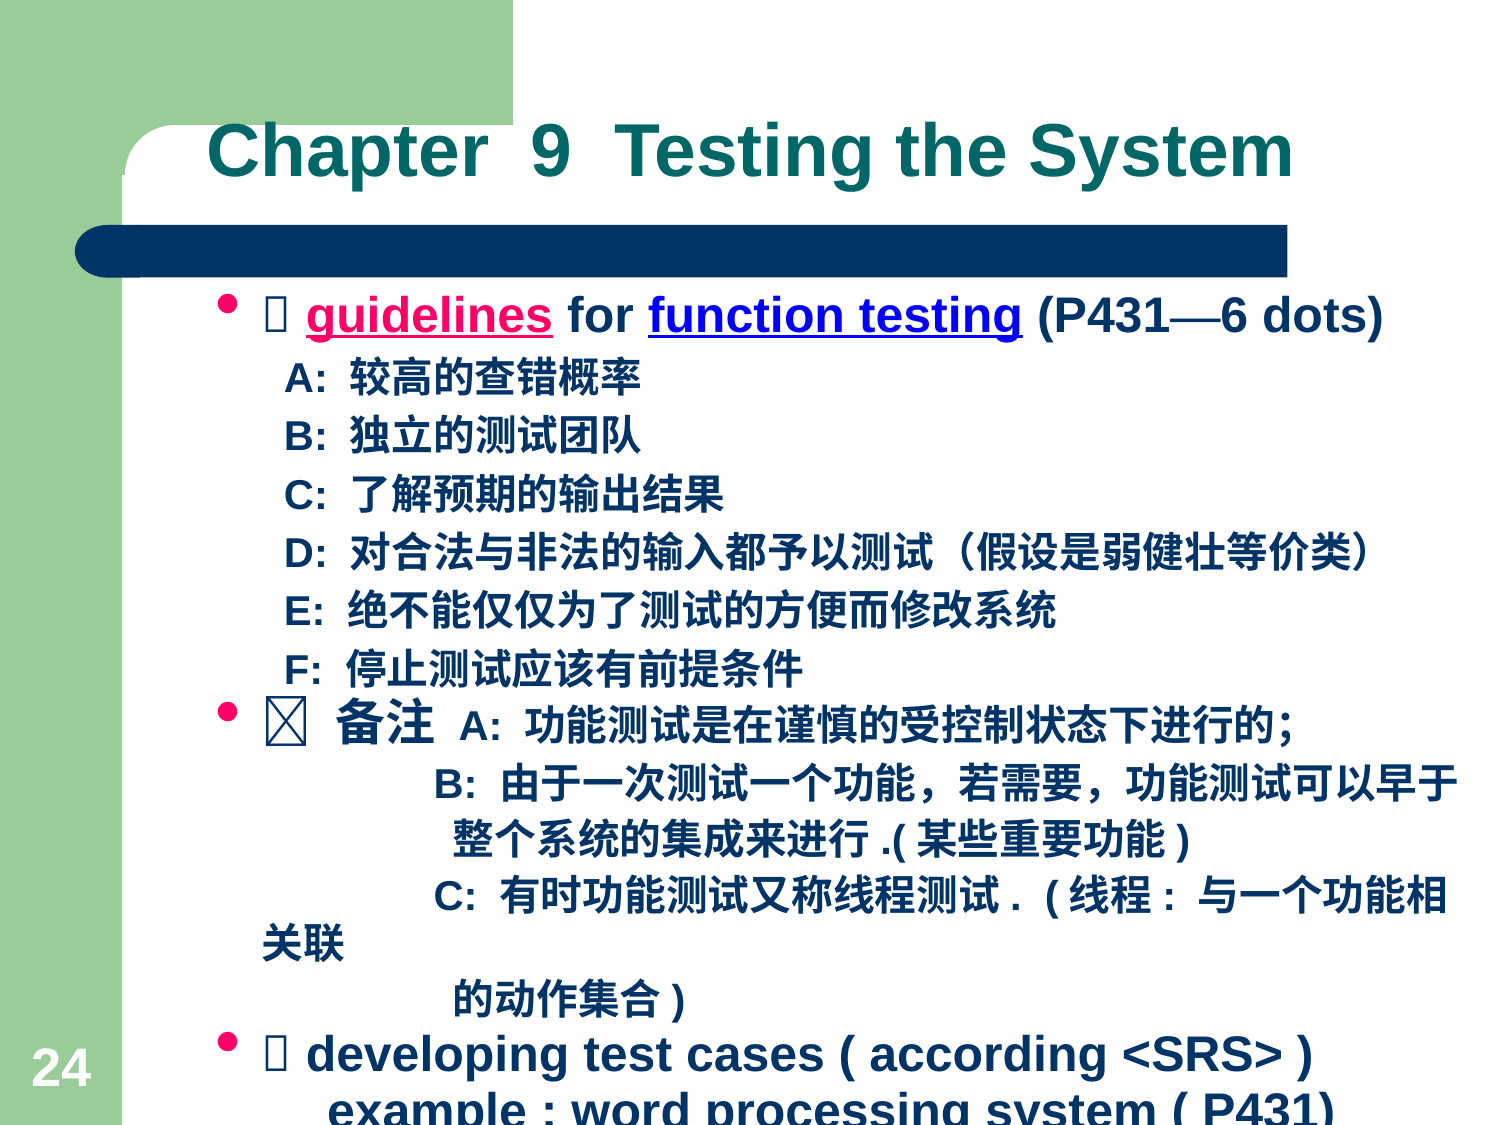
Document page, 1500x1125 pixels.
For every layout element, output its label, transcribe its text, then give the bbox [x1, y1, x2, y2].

title Chapter 9 Testing the System [150, 62, 1463, 200]
slide_number 24 [13, 1024, 111, 1106]
list  guidelines for function testing (P431—6 dots) A: 较高的查错概率 B: 独立的测试团队 C: 了解预期的输出结果 D: 对合法与非法的输入都予以测试（假设是弱健壮等价类） E: 绝不能仅仅为了测试的方便而修改系统 F: 停止测试应该有前提条件  备注 A: 功能测试是在谨慎的受控制状态下进行的； B: 由于一次测试一个功能，若需要，功能测试可以早于 整个系统的集成来进行.(某些重要功能) C: 有时功能测试又称线程测试. (线程: 与一个功能相关联 的动作集合)  developing test cases ( according <SRS> ) example : word processing system ( P431) [125, 275, 1500, 1125]
